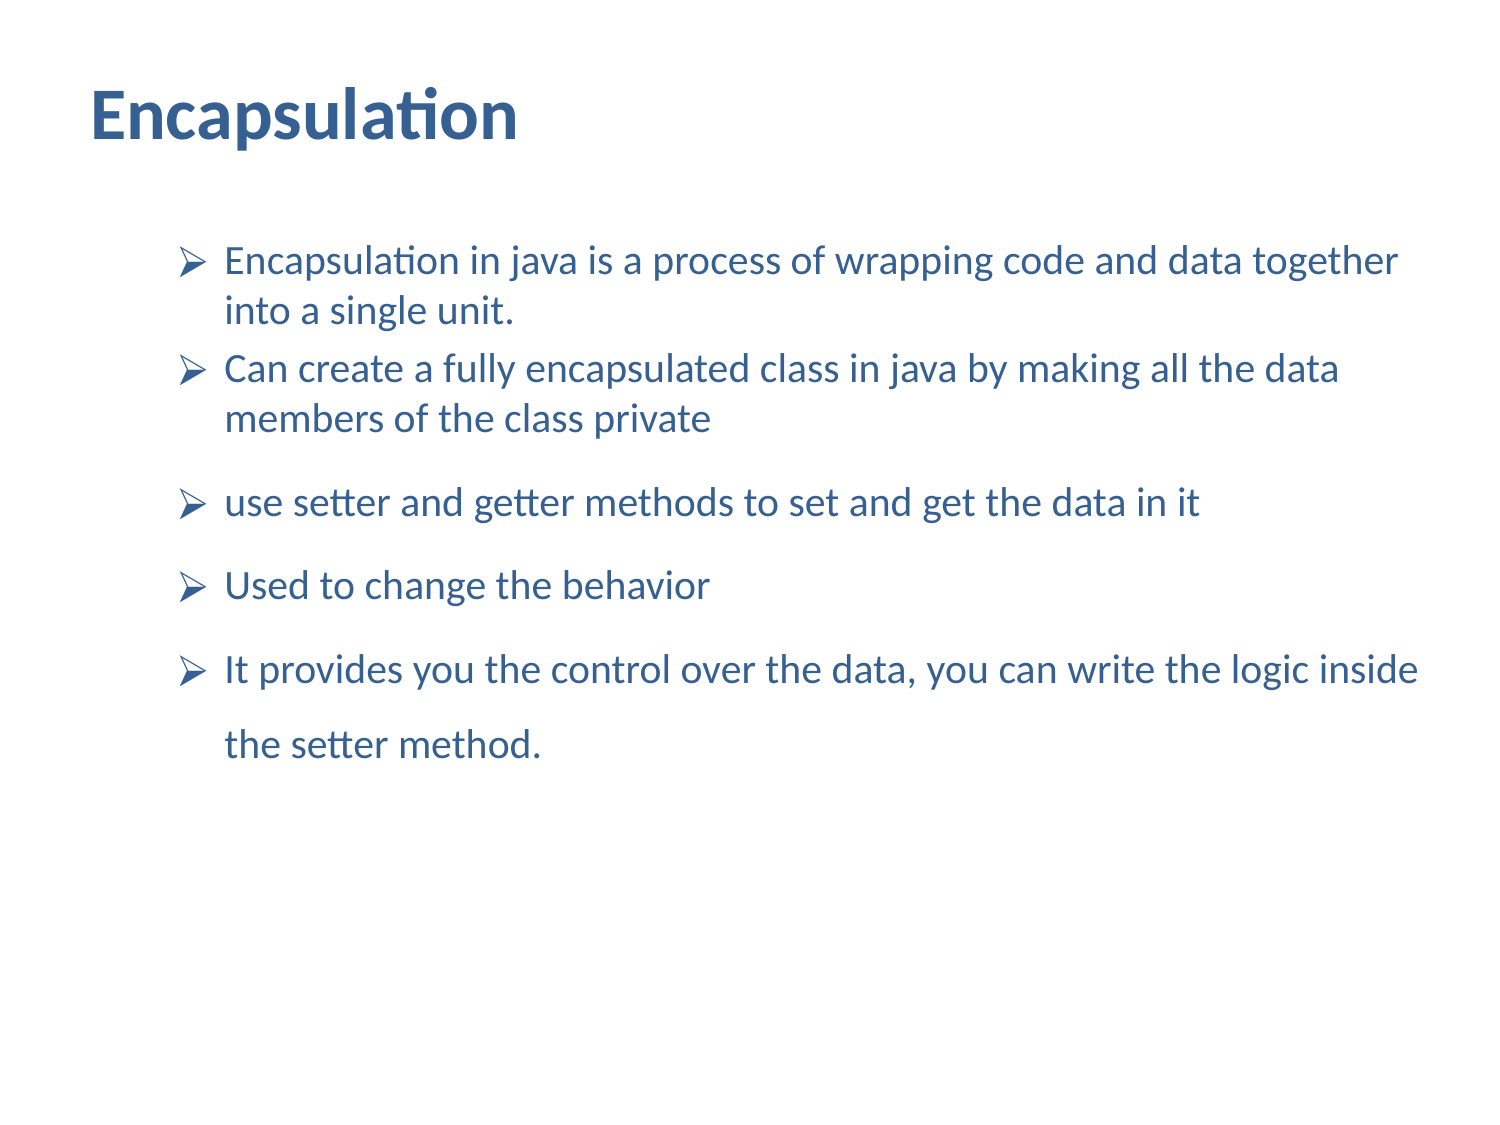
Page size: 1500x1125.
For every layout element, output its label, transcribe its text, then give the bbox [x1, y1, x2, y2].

list Encapsulation in java is a process of wrapping code and data together into a single unit. Can create a fully encapsulated class in java by making all the data members of the class private use setter and getter methods to set and get the data in it Used to change the behavior It provides you the control over the data, you can write the logic inside the setter method. [87, 224, 1463, 1005]
title Encapsulation [75, 12, 1425, 163]
